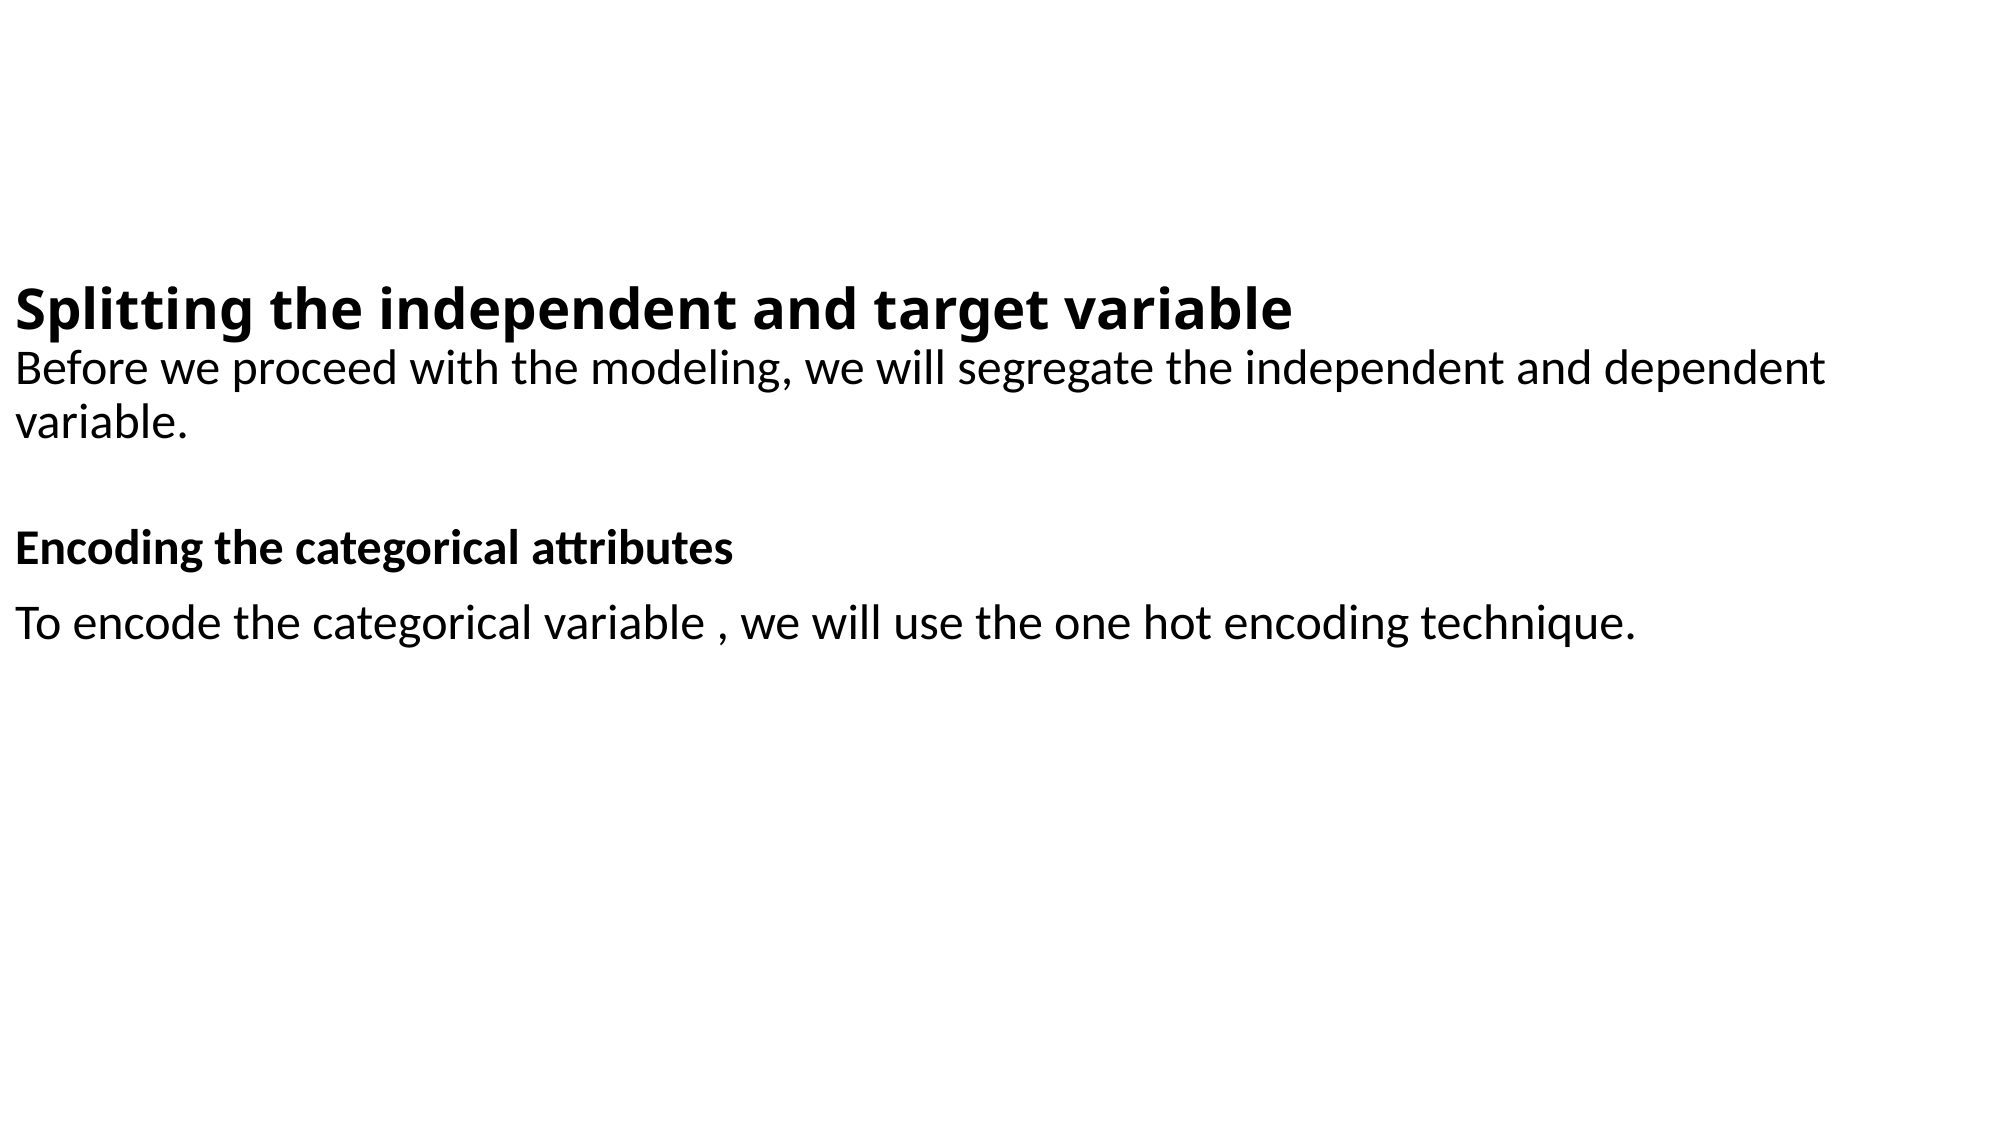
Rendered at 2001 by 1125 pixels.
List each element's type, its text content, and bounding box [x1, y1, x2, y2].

title Splitting the independent and target variable Before we proceed with the modeling, we will segregate the independent and dependent variable. [0, 0, 2000, 458]
subtitle Encoding the categorical attributes To encode the categorical variable , we will use the one hot encoding technique. [0, 514, 2000, 1125]
